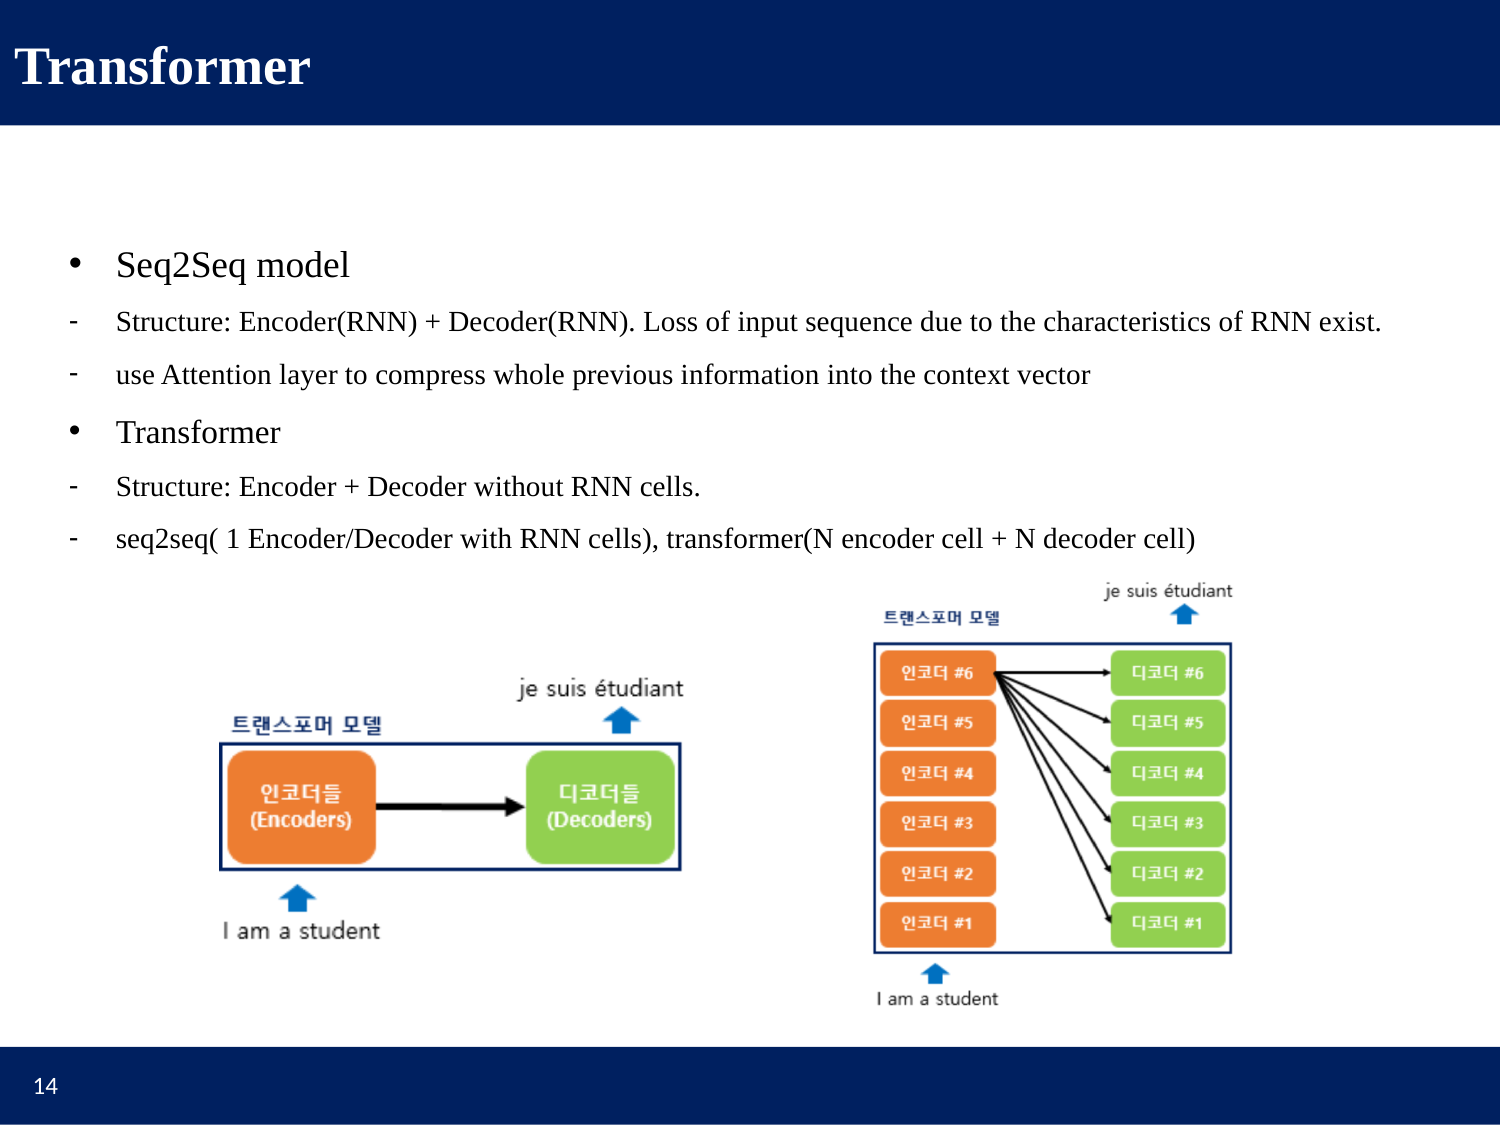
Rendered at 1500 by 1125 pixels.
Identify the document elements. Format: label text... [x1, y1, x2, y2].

slide_number 14 [17, 1054, 136, 1115]
text_box [0, 1046, 1500, 1125]
text_box Seq2Seq model Structure: Encoder(RNN) + Decoder(RNN). Loss of input sequence due to the characteristics of RNN exist. use Attention layer to compress whole previous information into the context vector Transformer Structure: Encoder + Decoder without RNN cells. seq2seq( 1 Encoder/Decoder with RNN cells), transformer(N encoder cell + N decoder cell) [54, 210, 1472, 563]
text_box Transformer [0, 0, 1500, 126]
picture [865, 558, 1252, 1016]
picture [193, 657, 724, 949]
